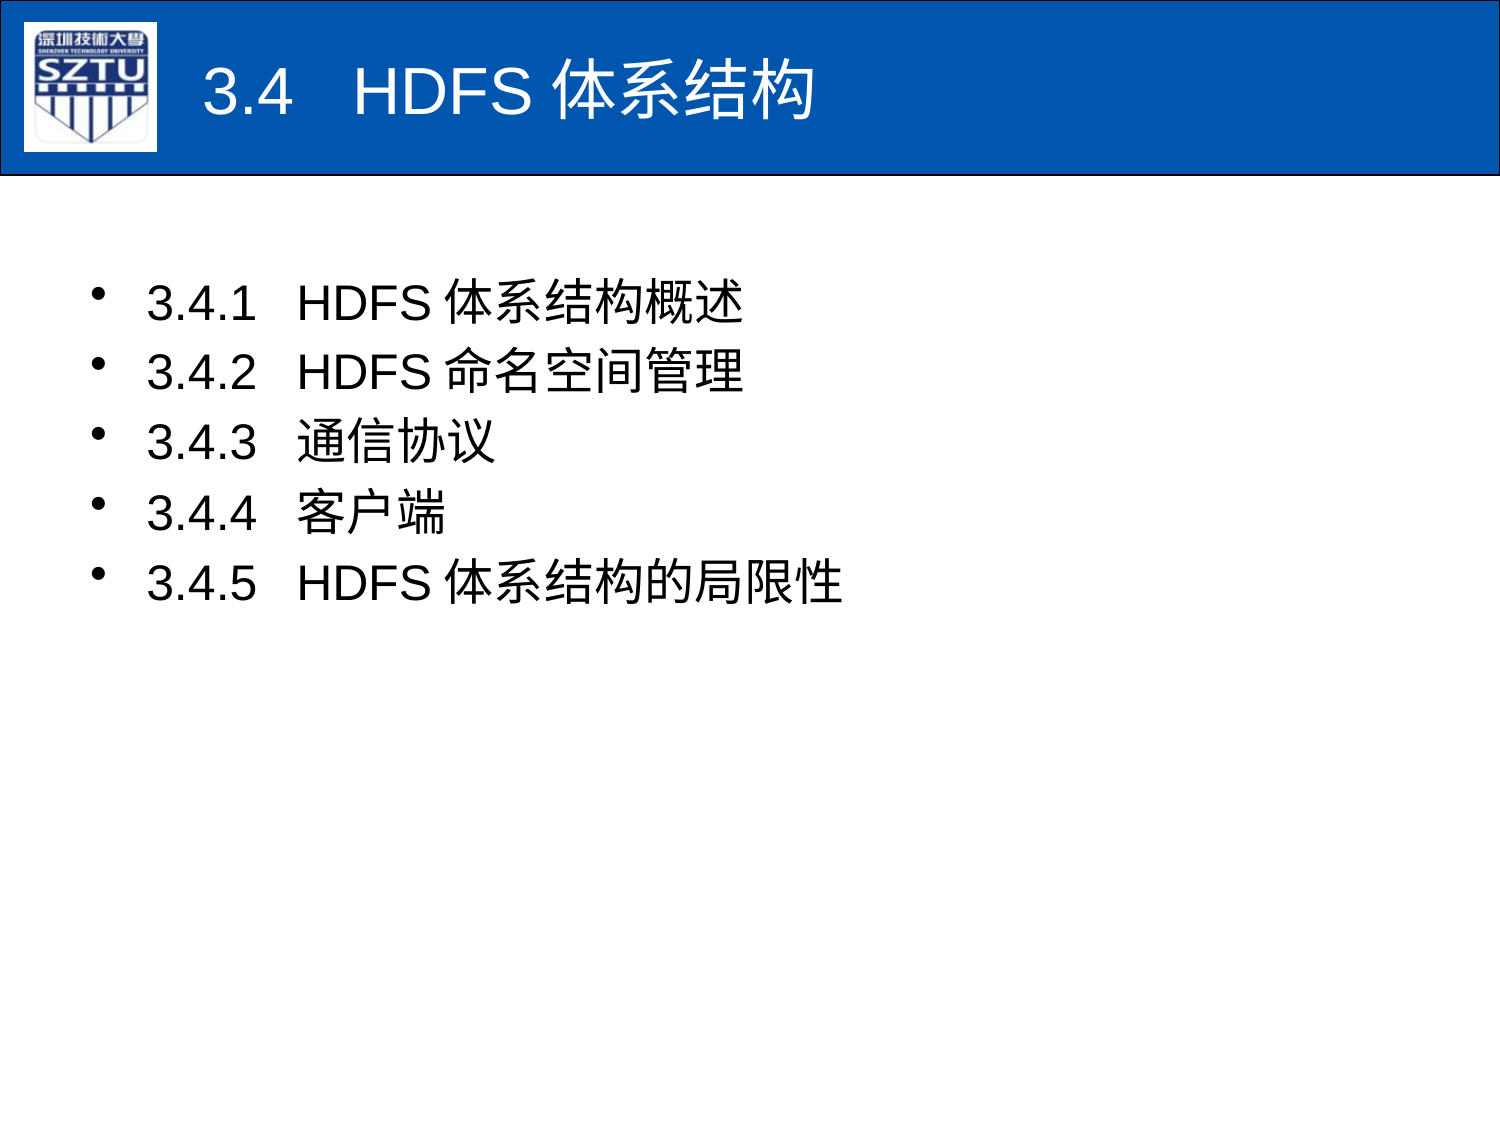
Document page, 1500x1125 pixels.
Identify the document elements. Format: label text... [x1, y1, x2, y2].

picture [24, 22, 157, 152]
title 3.4 HDFS体系结构 [187, 12, 1500, 163]
list 3.4.1 HDFS体系结构概述 3.4.2 HDFS命名空间管理 3.4.3 通信协议 3.4.4 客户端 3.4.5 HDFS体系结构的局限性 [74, 262, 1426, 1006]
